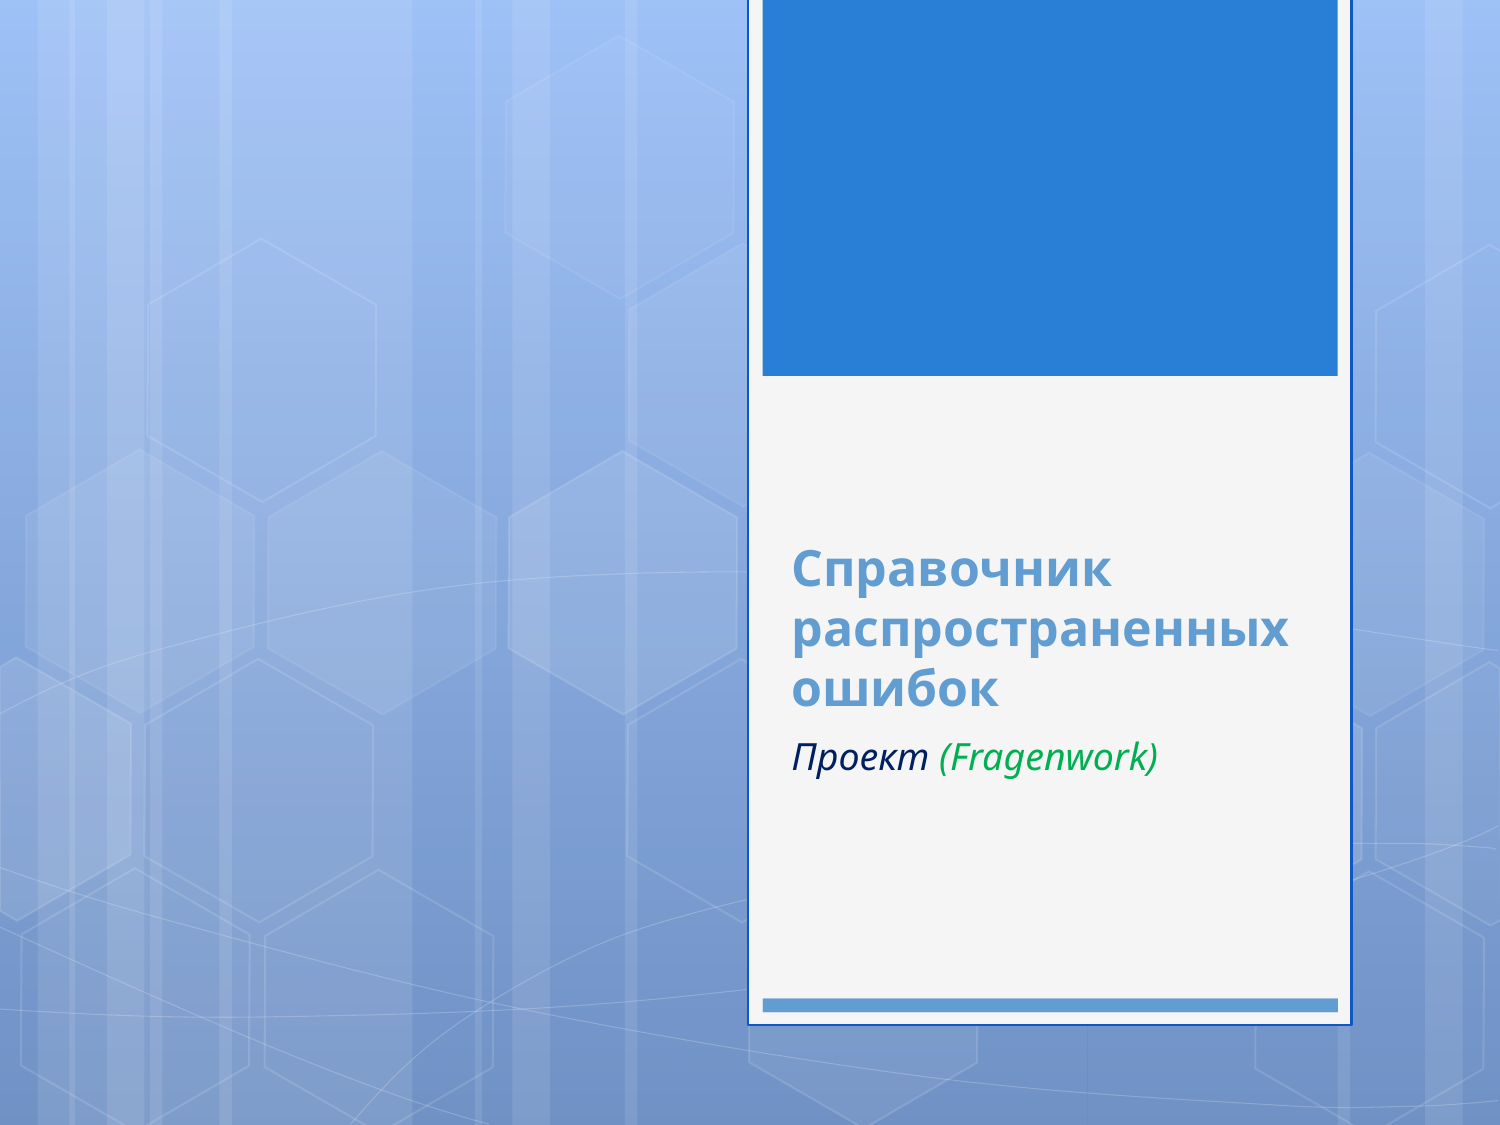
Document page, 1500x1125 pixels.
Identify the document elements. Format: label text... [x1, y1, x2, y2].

subtitle Проект (Fragenwork) [776, 725, 1320, 933]
title Справочник распространенных ошибок [776, 444, 1320, 724]
